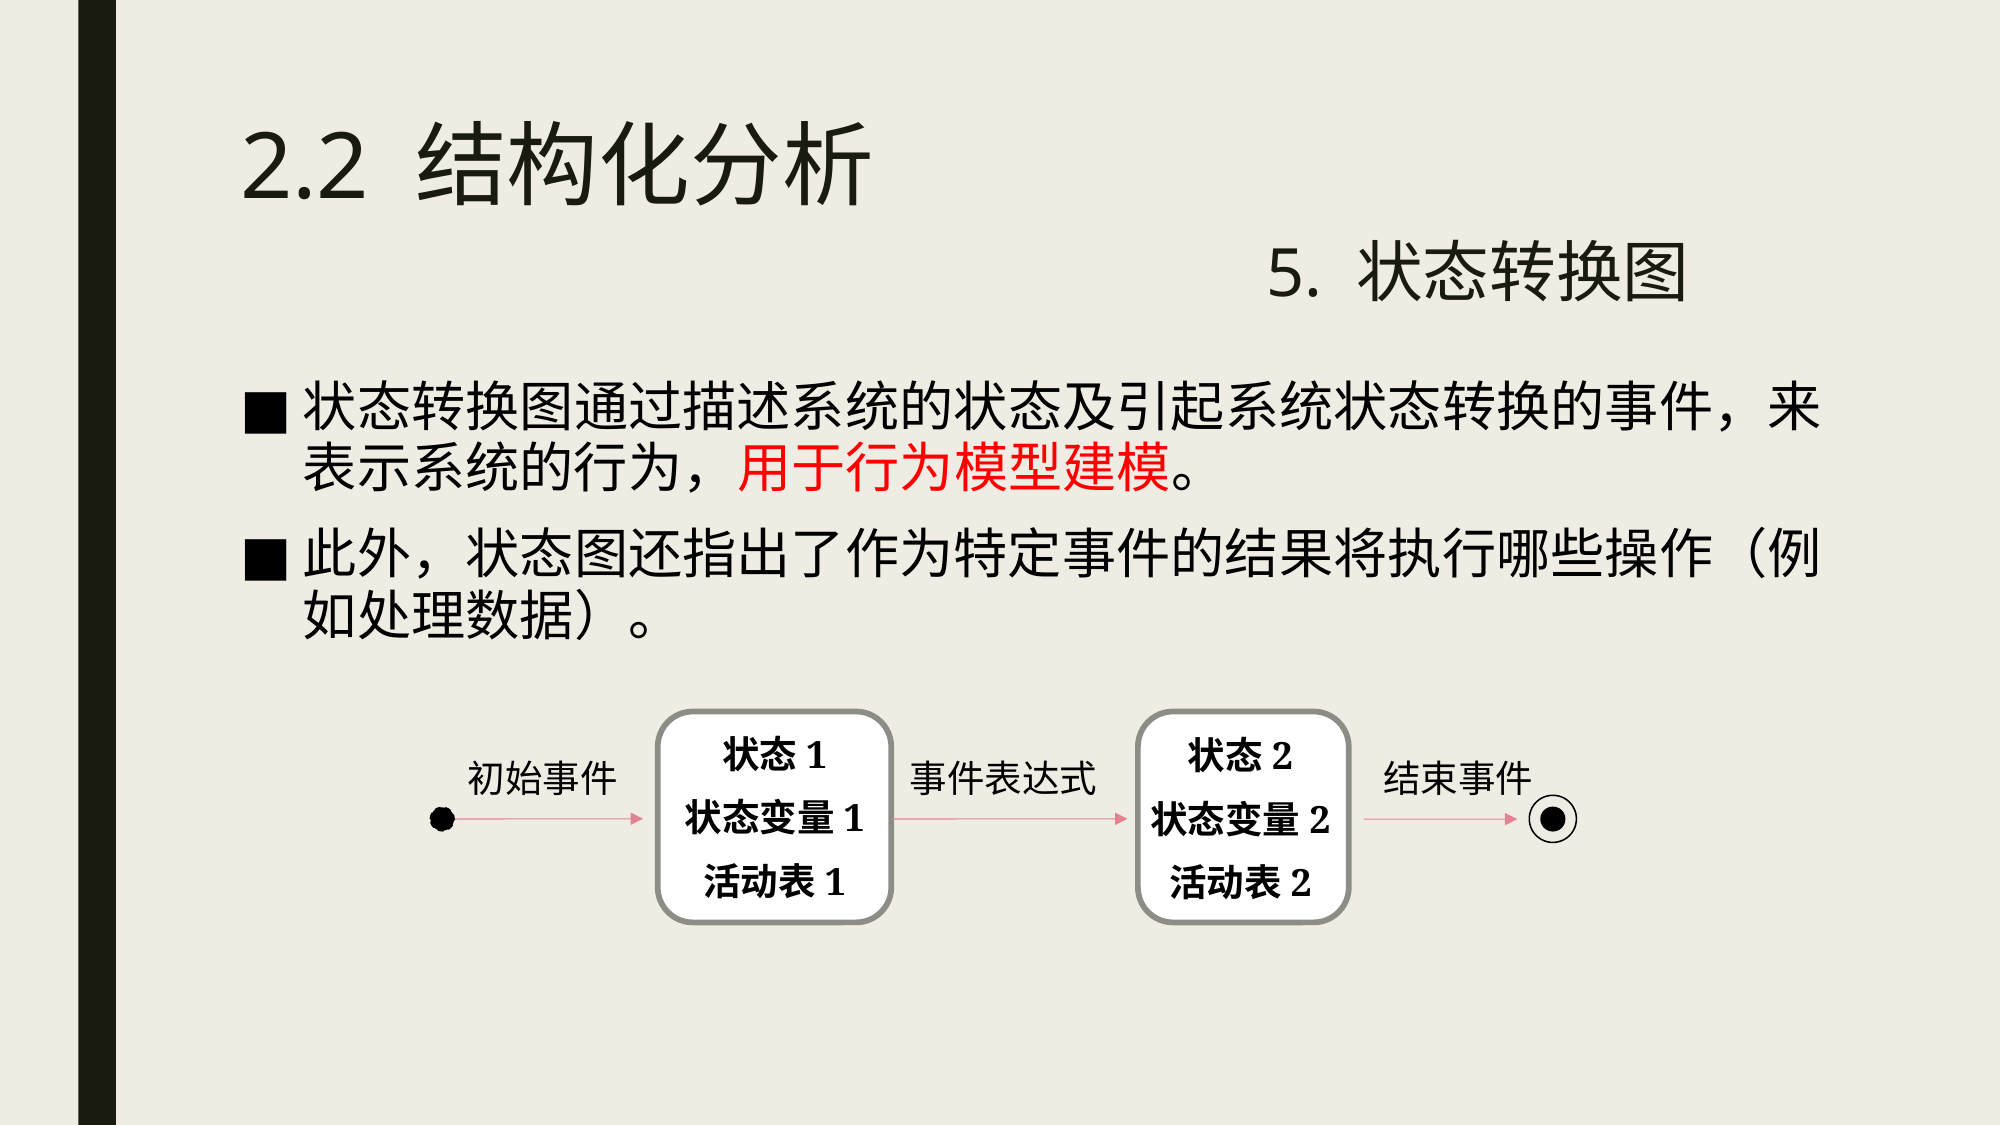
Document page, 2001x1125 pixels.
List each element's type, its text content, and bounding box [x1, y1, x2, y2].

title 2.2 结构化分析 5. 状态转换图 [225, 112, 1800, 357]
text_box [430, 711, 1577, 923]
list 状态转换图通过描述系统的状态及引起系统状态转换的事件，来表示系统的行为，用于行为模型建模。 此外，状态图还指出了作为特定事件的结果将执行哪些操作（例如处理数据）。 [225, 370, 1865, 1040]
